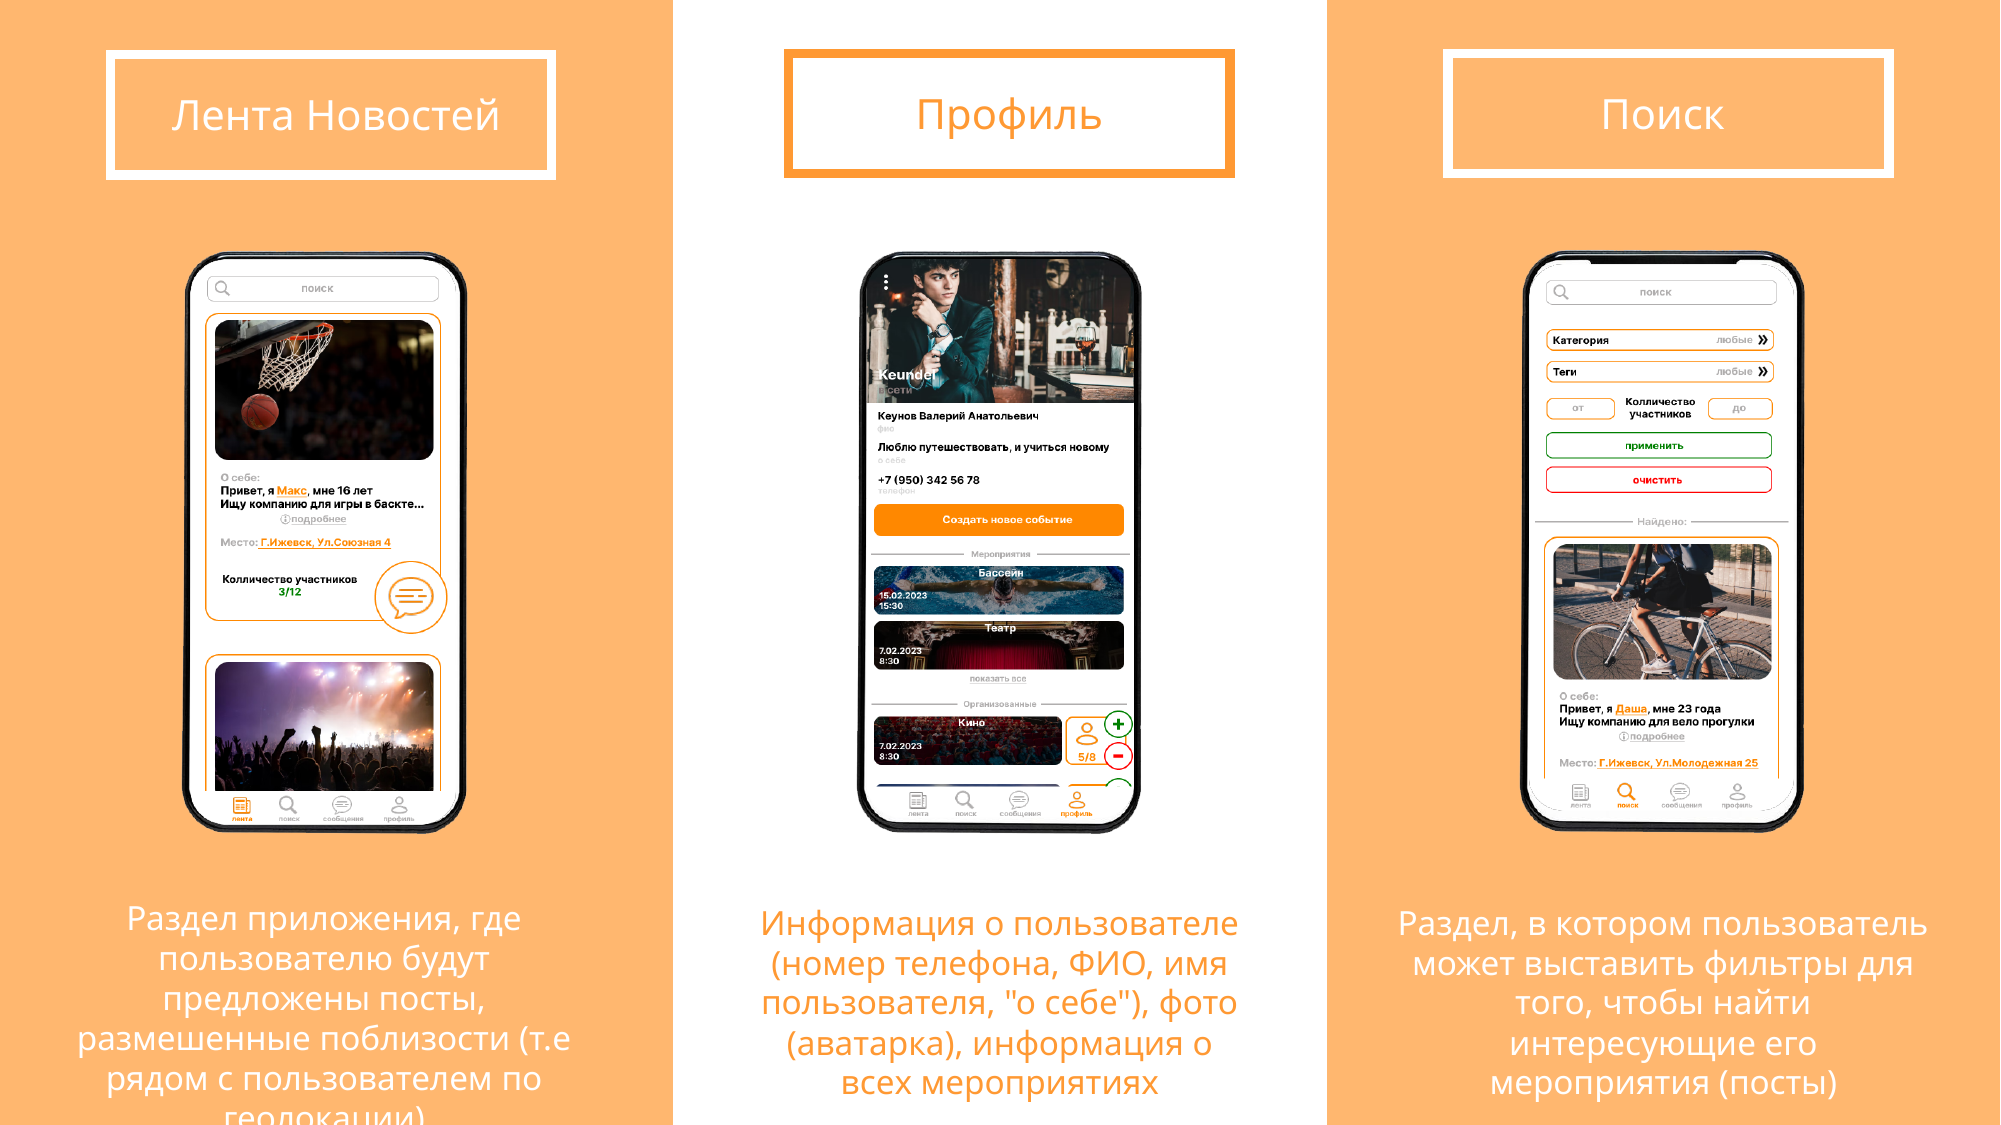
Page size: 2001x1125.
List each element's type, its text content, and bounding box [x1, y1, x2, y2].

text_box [1437, 203, 1889, 1031]
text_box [774, 204, 1226, 1032]
text_box [1447, 52, 1890, 175]
text_box Профиль [1231, 80, 1236, 146]
text_box [788, 52, 1231, 175]
text_box Профиль [783, 80, 788, 146]
text_box [109, 54, 552, 176]
text_box Поиск [1436, 80, 1447, 146]
text_box Лента Новостей [552, 81, 563, 147]
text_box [99, 204, 552, 1032]
text_box Раздел приложения, где пользователю будут предложены посты, размешенные поблизости (т.е рядом с пользователем по геолокации) [59, 890, 590, 1125]
text_box Раздел, в котором пользователь может выставить фильтры для того, чтобы найти интересующие его мероприятия (посты) [1382, 894, 1945, 1109]
text_box [1326, 0, 2000, 1125]
text_box [0, 0, 674, 1125]
text_box Информация о пользователе (номер телефона, ФИО, имя пользователя, "о себе"), фото (аватарка), информация о всех мероприятиях [732, 894, 1268, 1109]
